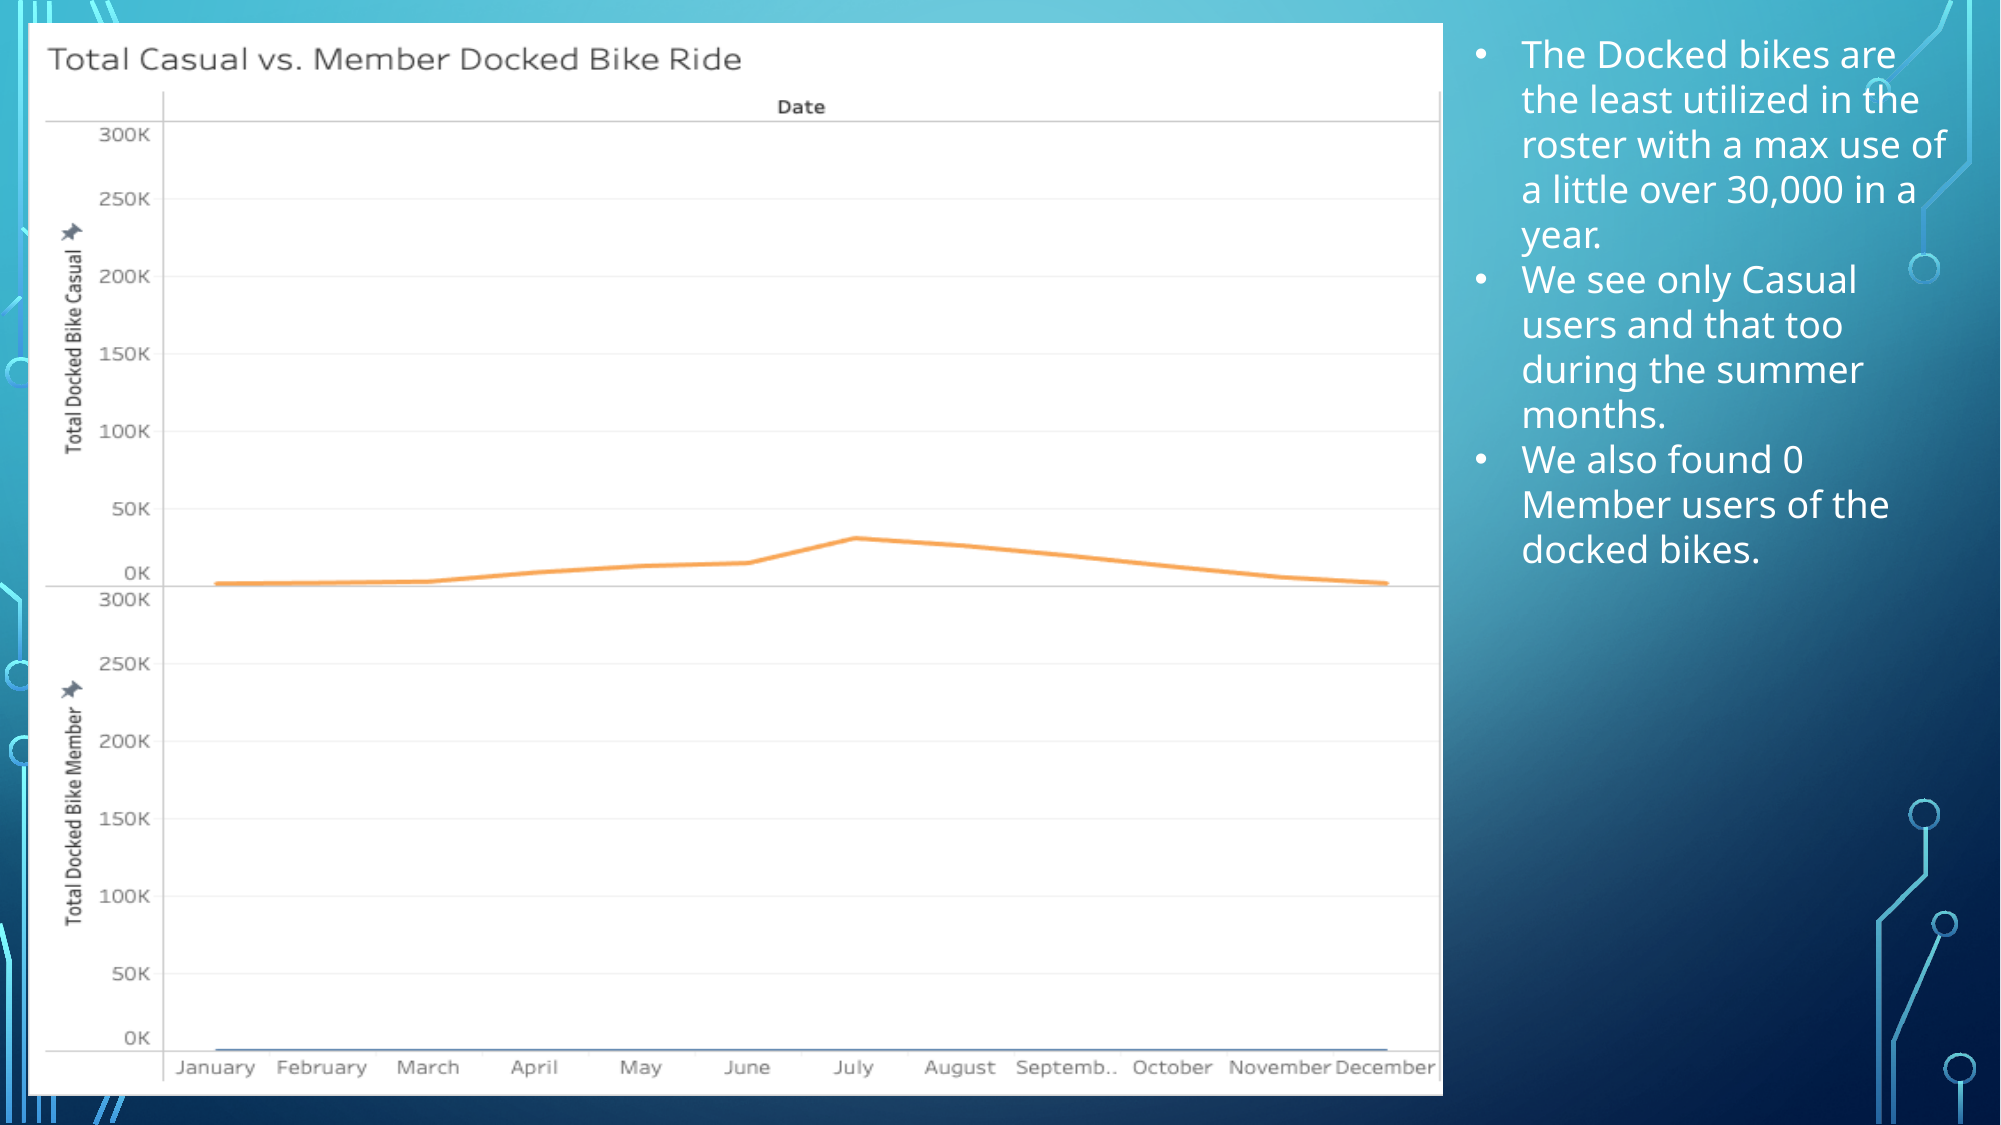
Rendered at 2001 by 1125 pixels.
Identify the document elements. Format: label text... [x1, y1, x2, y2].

text_box The Docked bikes are the least utilized in the roster with a max use of a little over 30,000 in a year. We see only Casual users and that too during the summer months. We also found 0 Member users of the docked bikes. [1459, 23, 1975, 579]
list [27, 23, 1443, 1096]
